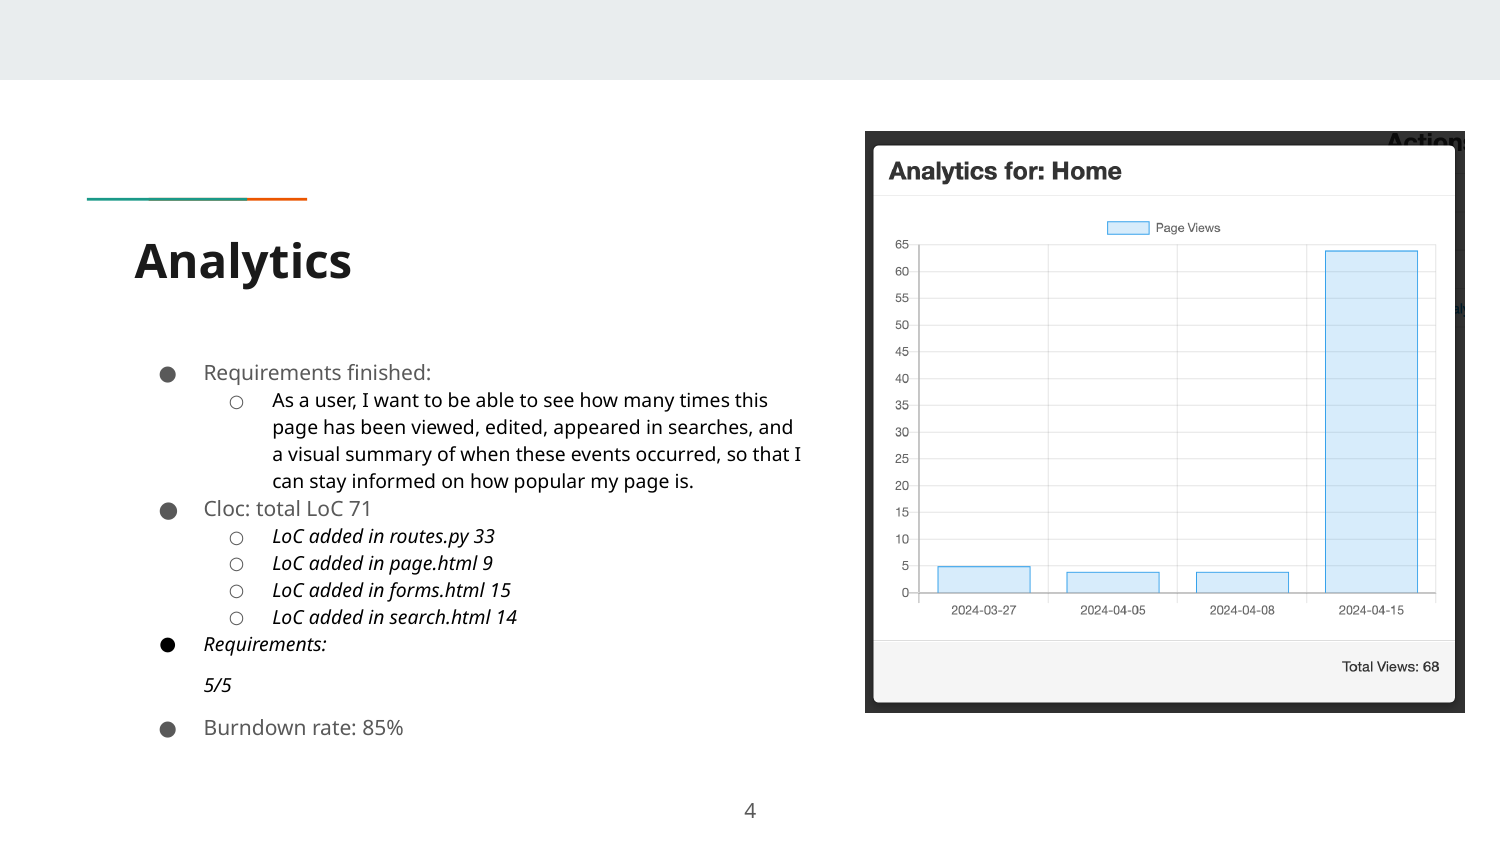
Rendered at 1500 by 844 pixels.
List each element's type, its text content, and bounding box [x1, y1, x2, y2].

picture [864, 131, 1466, 713]
title Analytics [119, 216, 859, 305]
slide_number ‹#› [705, 779, 796, 844]
list Requirements finished: As a user, I want to be able to see how many times this page has been viewed, edited, appeared in searches, and a visual summary of when these events occurred, so that I can stay informed on how popular my page is. Cloc: total LoC 71 LoC added in routes.py 33 LoC added in page.html 9 LoC added in forms.html 15 LoC added in search.html 14 Requirements: 5/5 Burndown rate: 85% [119, 341, 825, 759]
